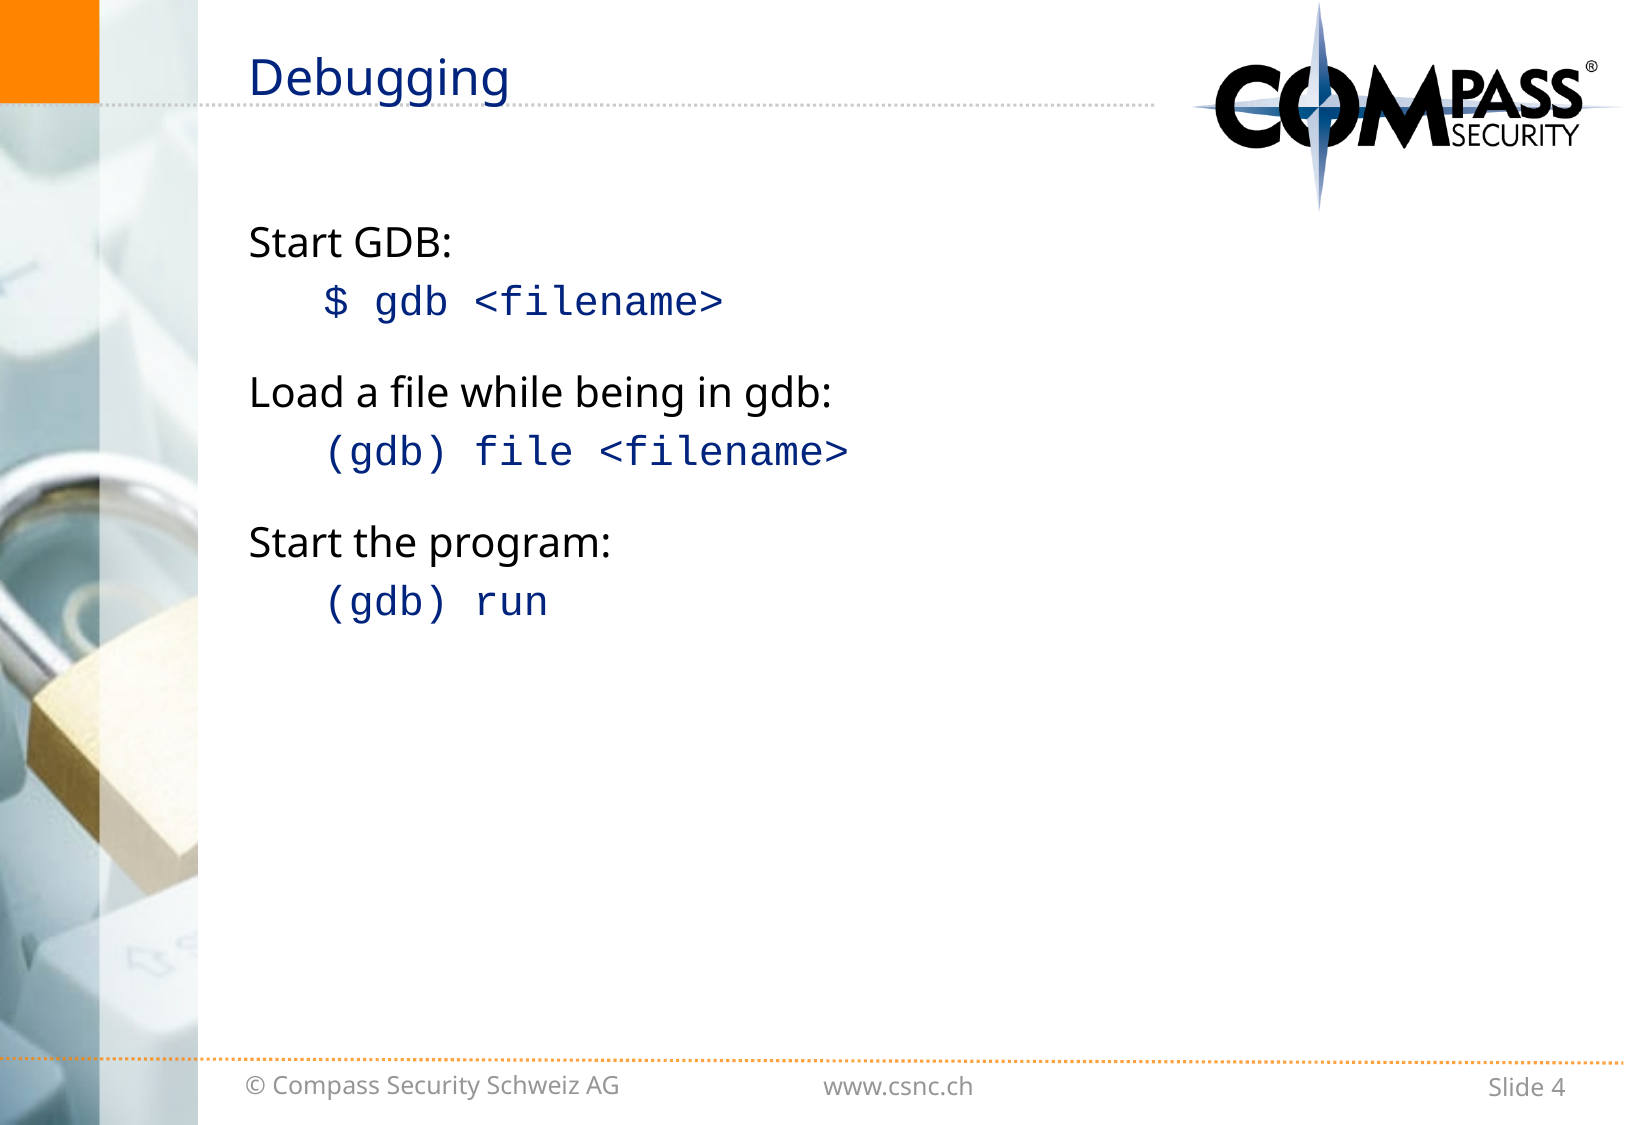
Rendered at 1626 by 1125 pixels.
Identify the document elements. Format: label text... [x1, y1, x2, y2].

title Debugging [233, 0, 1144, 151]
picture [0, 0, 198, 1125]
list Start GDB: $ gdb <filename> Load a file while being in gdb: (gdb) file <filename> Start the program: (gdb) run [233, 208, 1584, 1033]
picture [1192, 1, 1624, 212]
